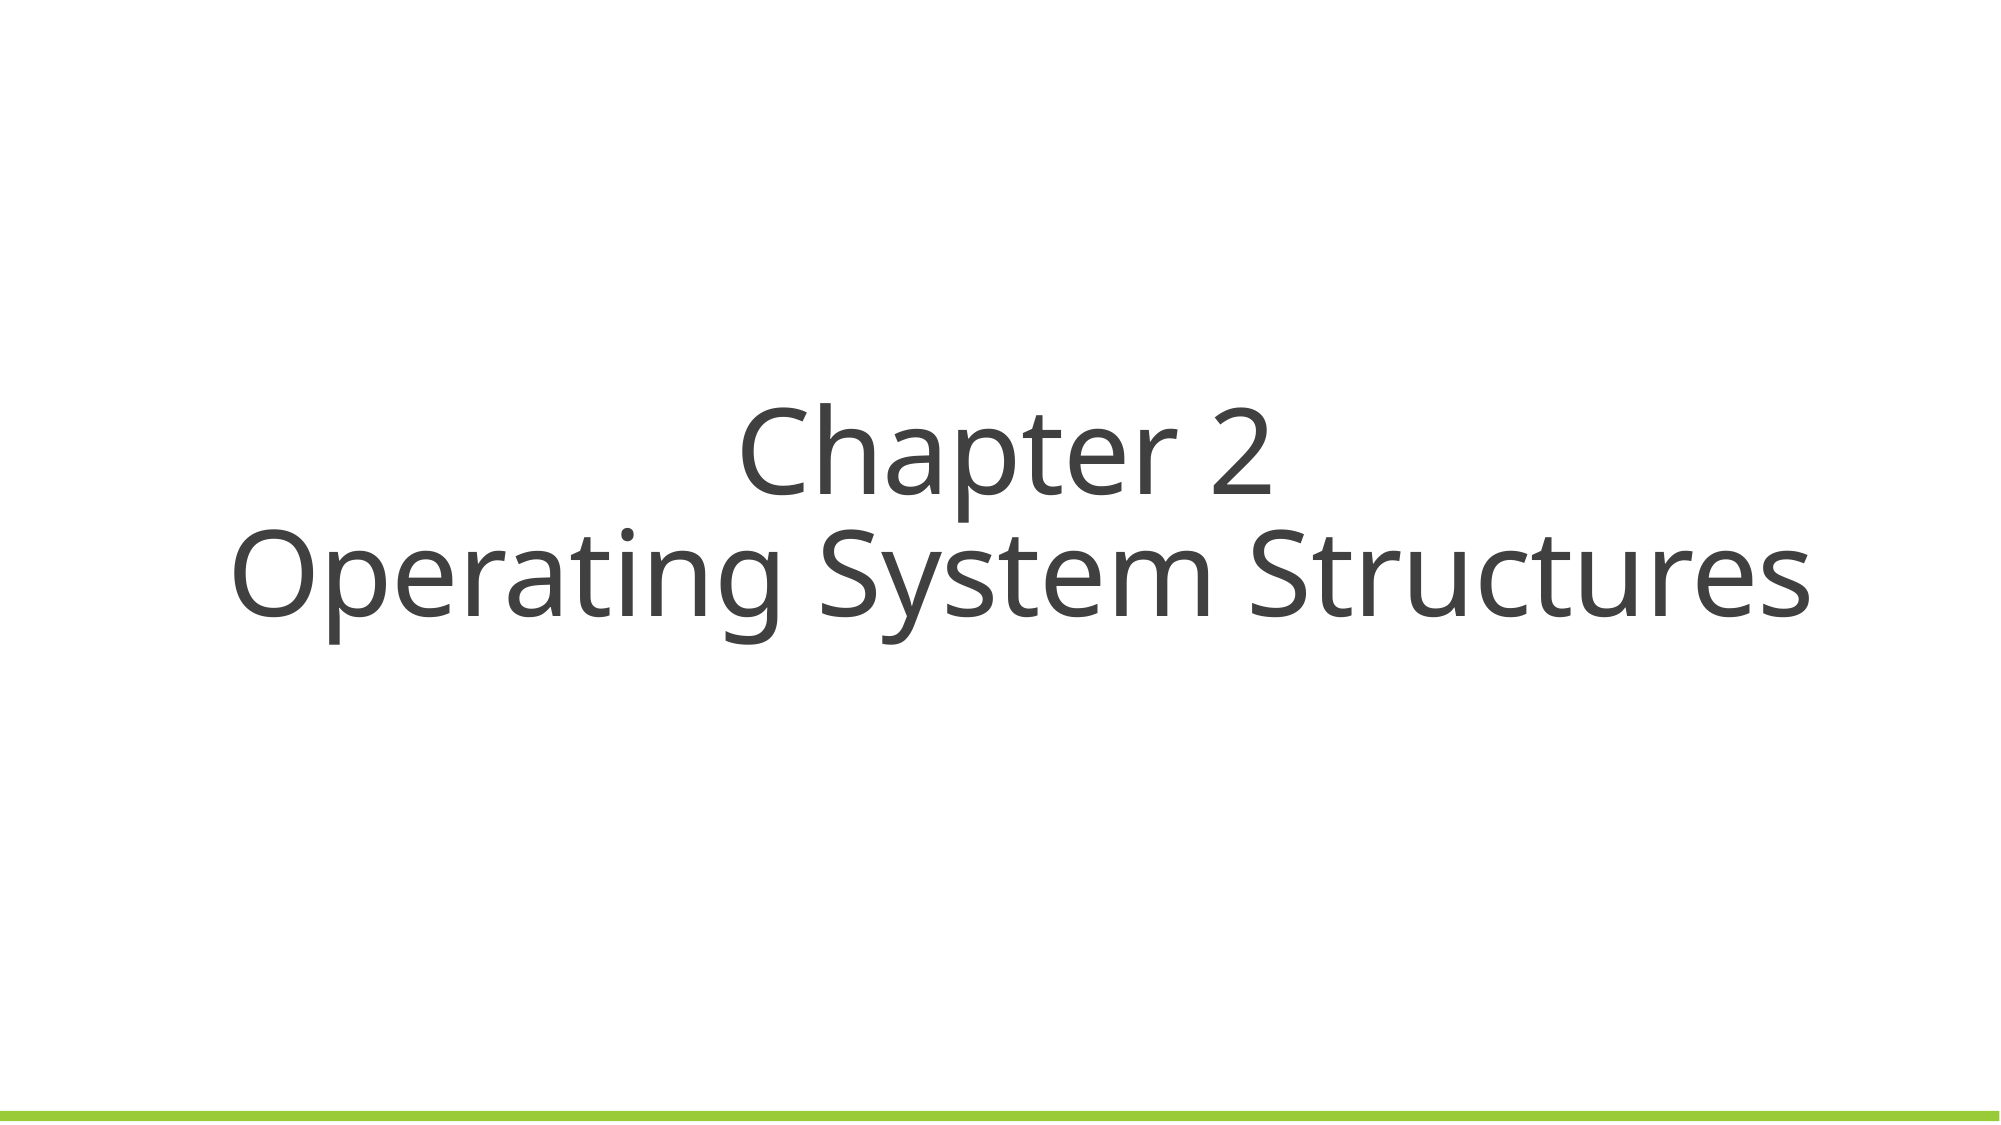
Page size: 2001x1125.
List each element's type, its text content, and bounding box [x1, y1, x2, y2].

text_box Chapter 2 Operating System Structures [196, 389, 1846, 726]
